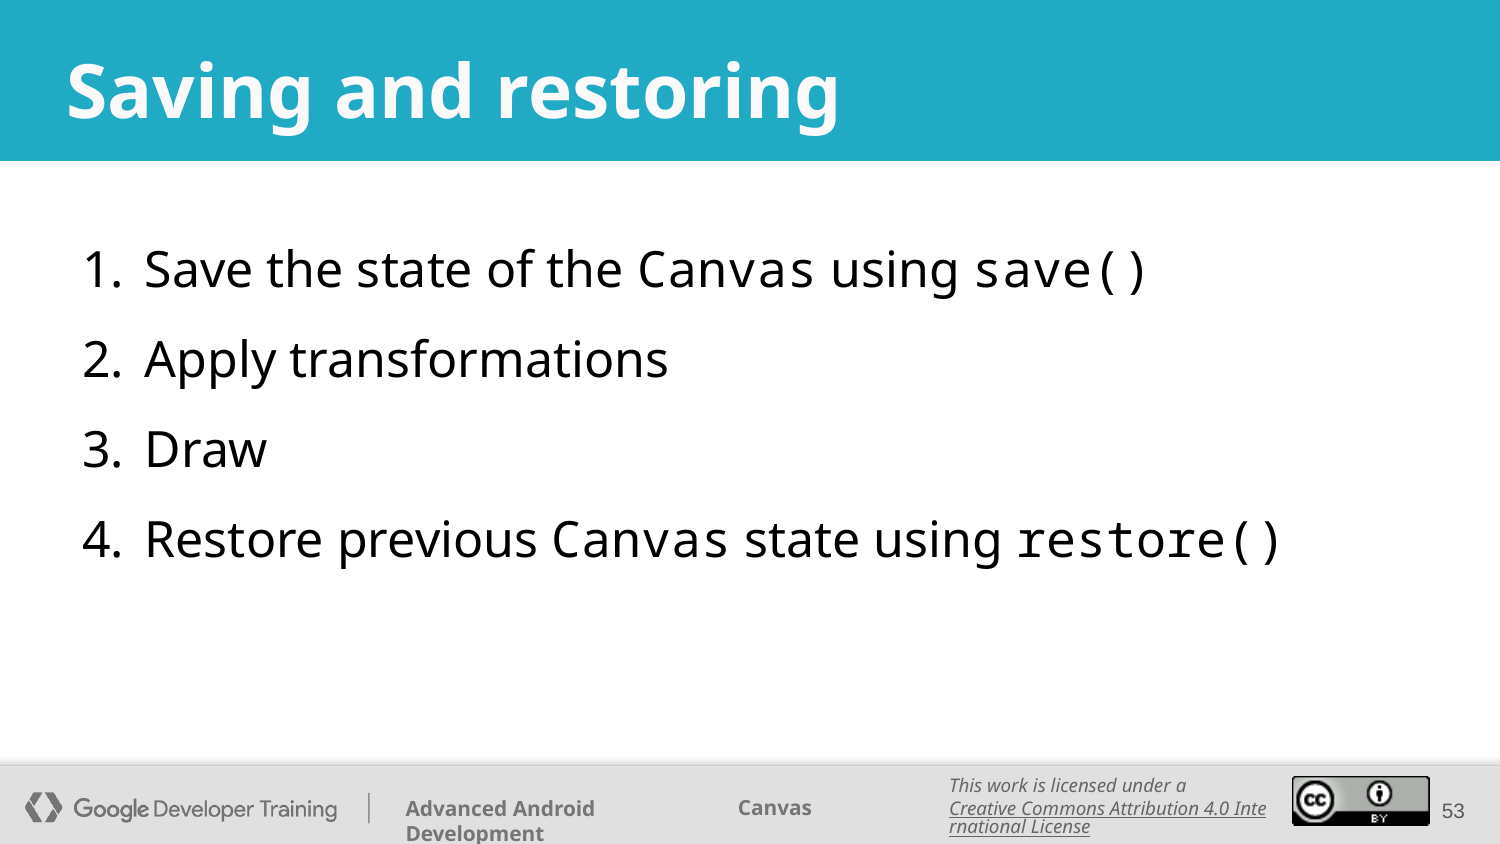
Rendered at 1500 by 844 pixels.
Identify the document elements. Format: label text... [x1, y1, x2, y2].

slide_number ‹#› [1389, 777, 1480, 842]
title Saving and restoring [51, 28, 1449, 122]
list Save the state of the Canvas using save() Apply transformations Draw Restore previous Canvas state using restore() [54, 213, 1446, 655]
picture [0, 161, 1500, 844]
